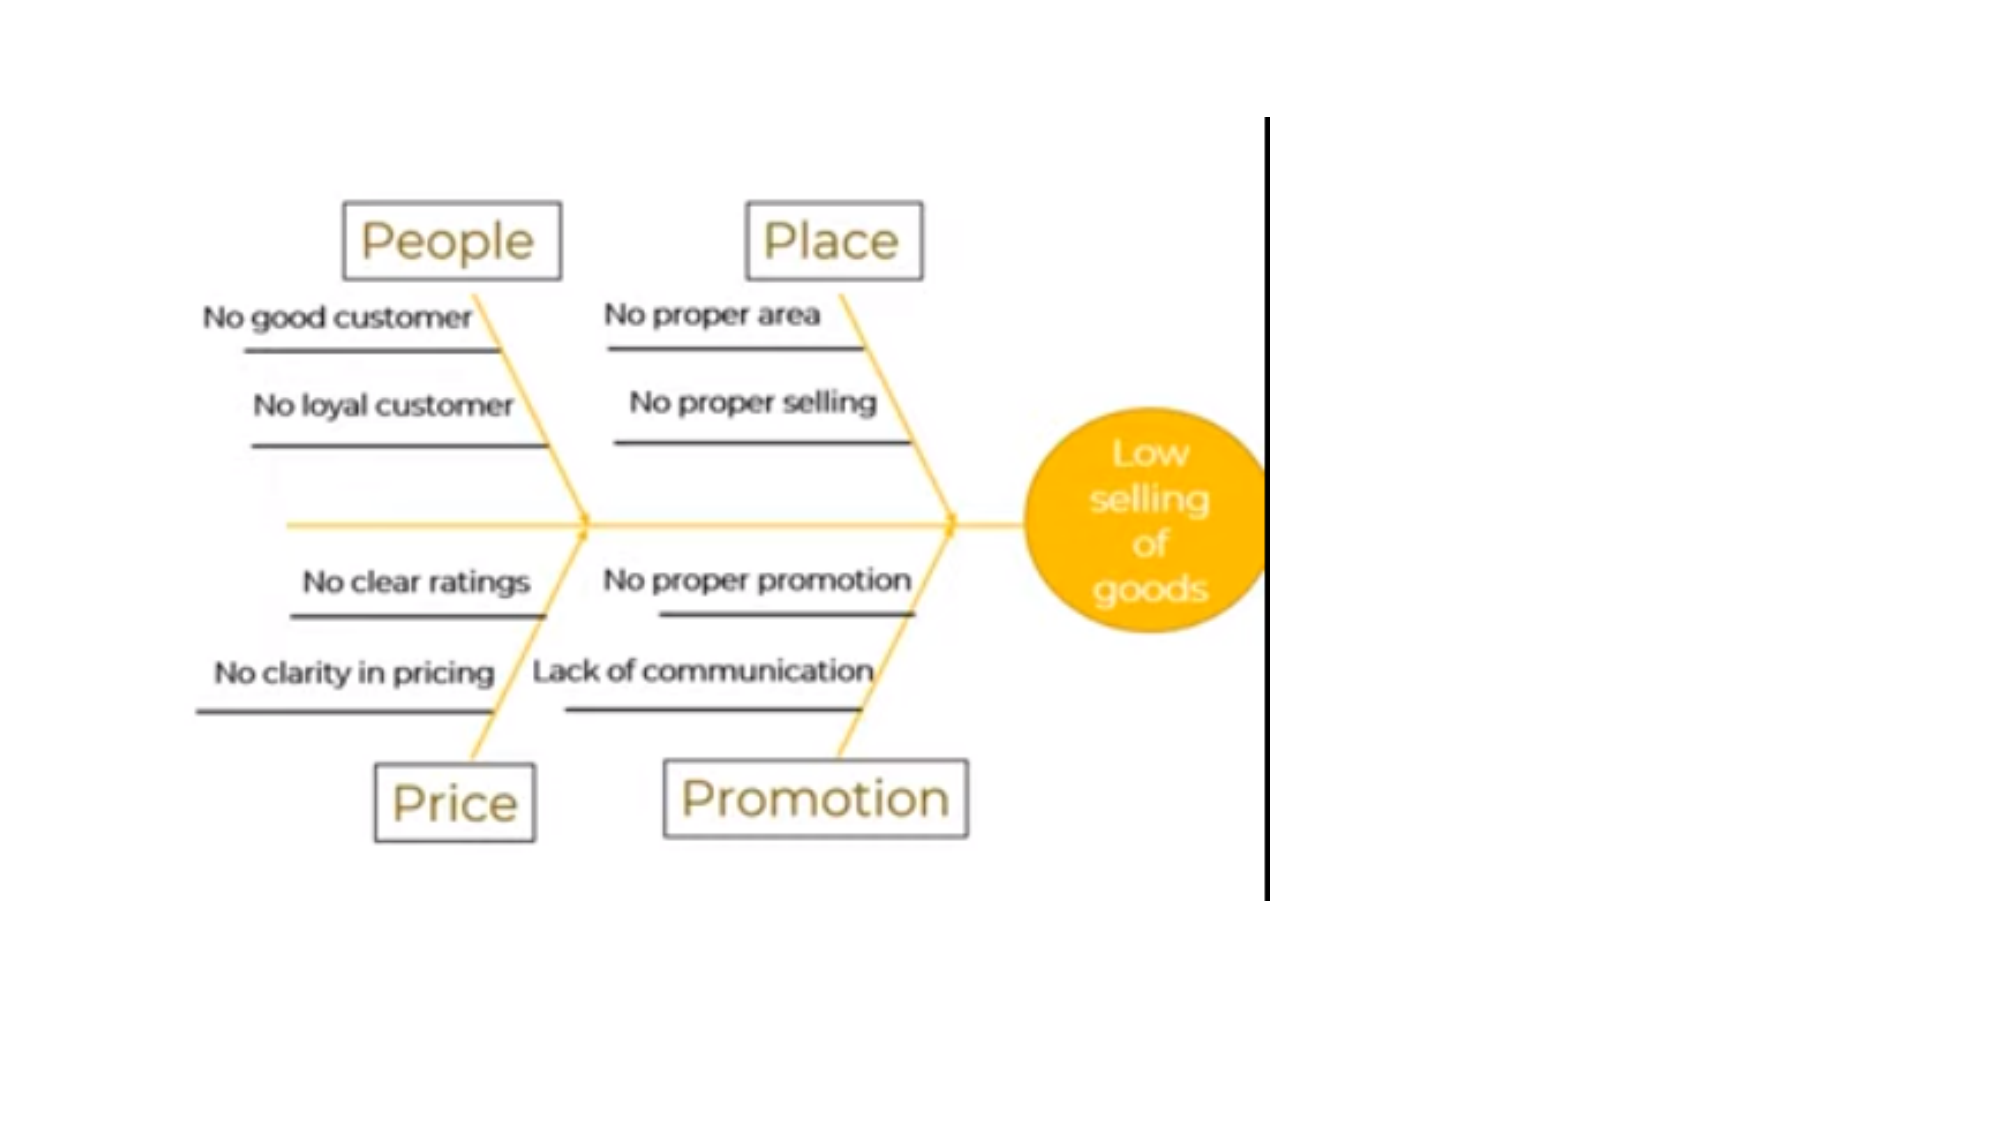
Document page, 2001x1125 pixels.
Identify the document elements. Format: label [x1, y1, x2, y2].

picture [163, 117, 1270, 901]
